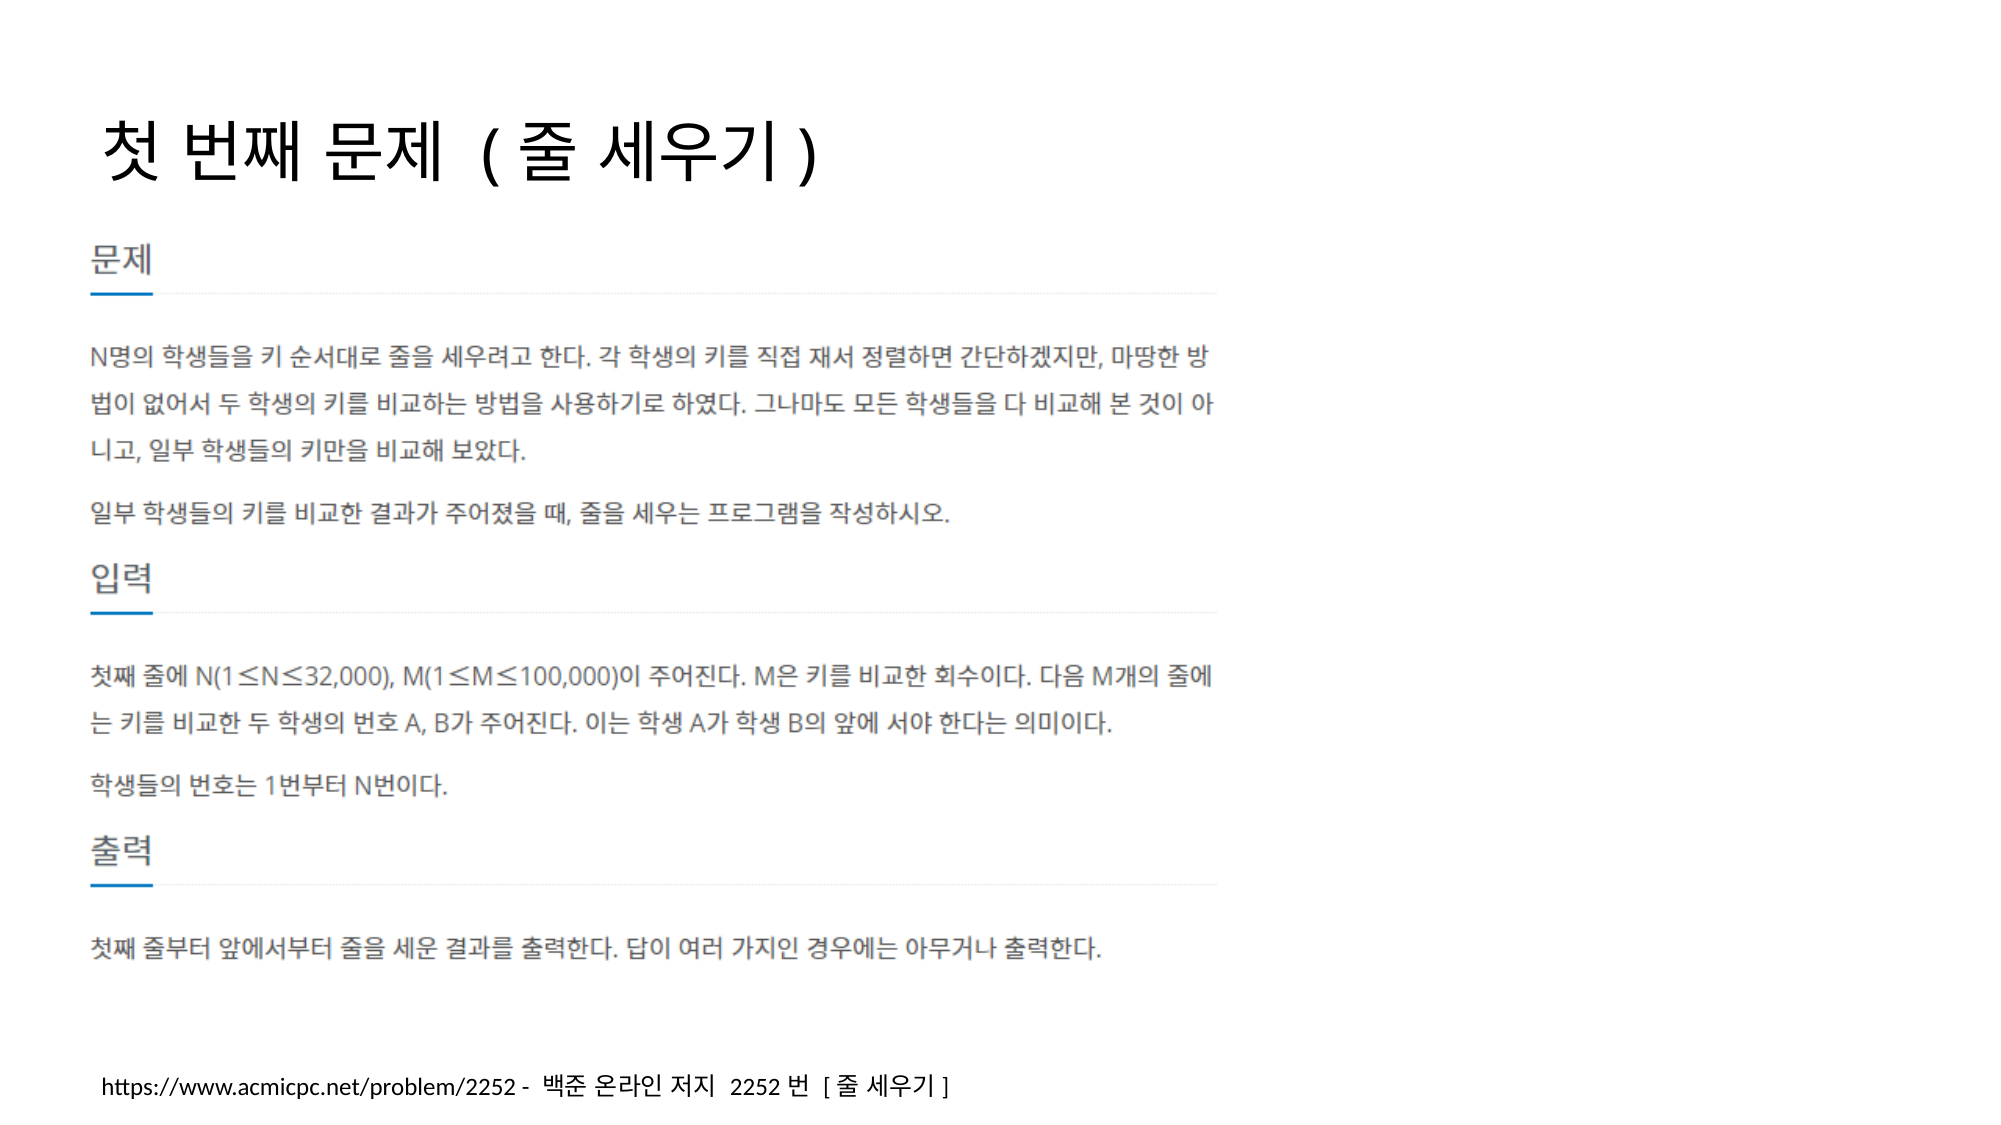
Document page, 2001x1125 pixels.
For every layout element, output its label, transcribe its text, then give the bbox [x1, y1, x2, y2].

text_box https://www.acmicpc.net/problem/2252 - 백준 온라인 저지 2252번 [줄 세우기] [86, 1066, 1389, 1105]
text_box 첫 번째 문제 (줄 세우기) [86, 64, 1283, 236]
picture [86, 235, 1242, 975]
